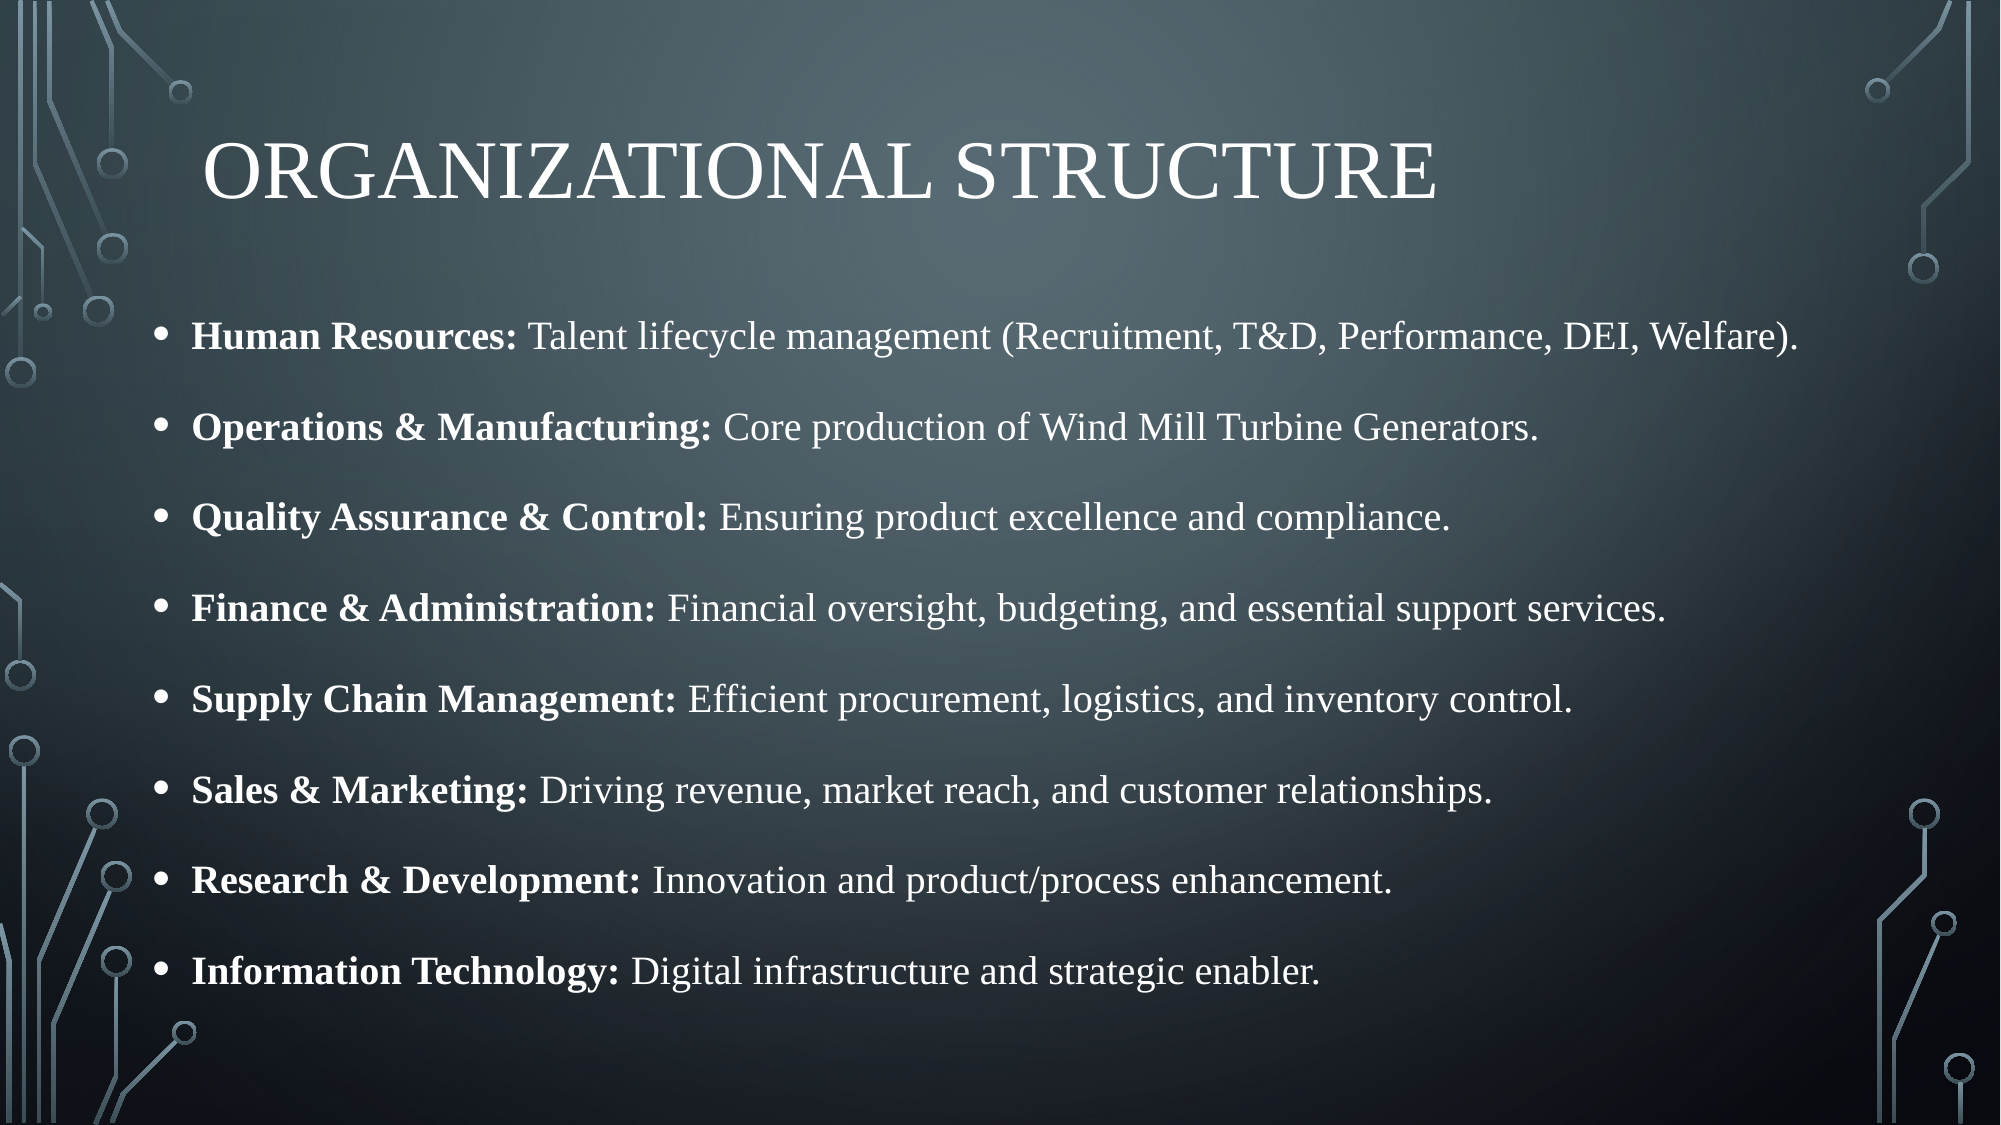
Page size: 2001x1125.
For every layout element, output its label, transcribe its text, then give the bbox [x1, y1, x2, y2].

list Human Resources: Talent lifecycle management (Recruitment, T&D, Performance, DEI, Welfare). Operations & Manufacturing: Core production of Wind Mill Turbine Generators. Quality Assurance & Control: Ensuring product excellence and compliance. Finance & Administration: Financial oversight, budgeting, and essential support services. Supply Chain Management: Efficient procurement, logistics, and inventory control. Sales & Marketing: Driving revenue, market reach, and customer relationships. Research & Development: Innovation and product/process enhancement. Information Technology: Digital infrastructure and strategic enabler. [137, 277, 1863, 1014]
title Organizational Structure [187, 0, 1813, 277]
